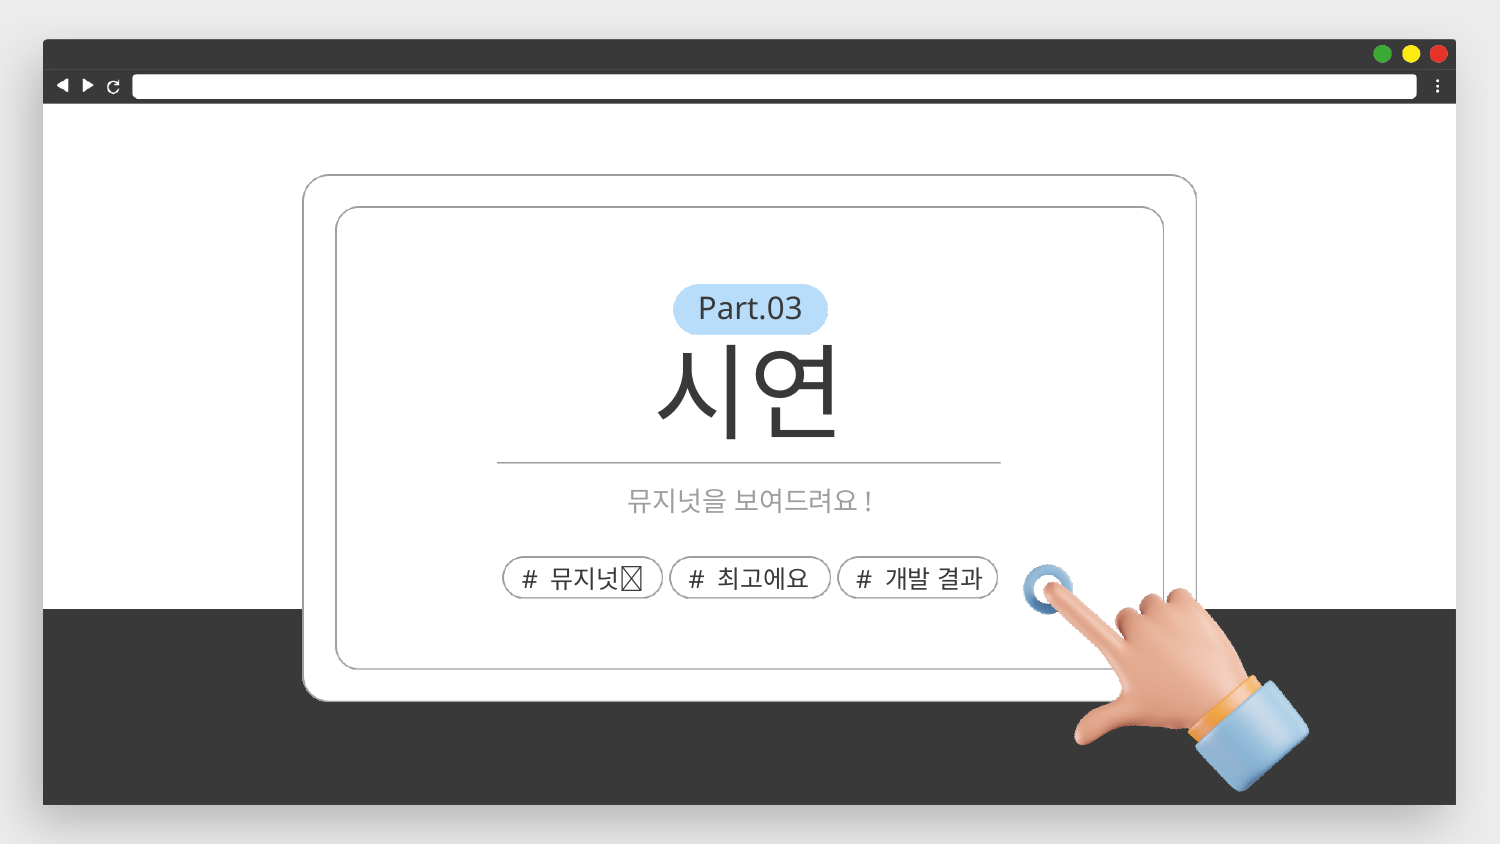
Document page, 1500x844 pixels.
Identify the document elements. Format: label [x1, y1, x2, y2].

picture [43, 39, 1456, 844]
